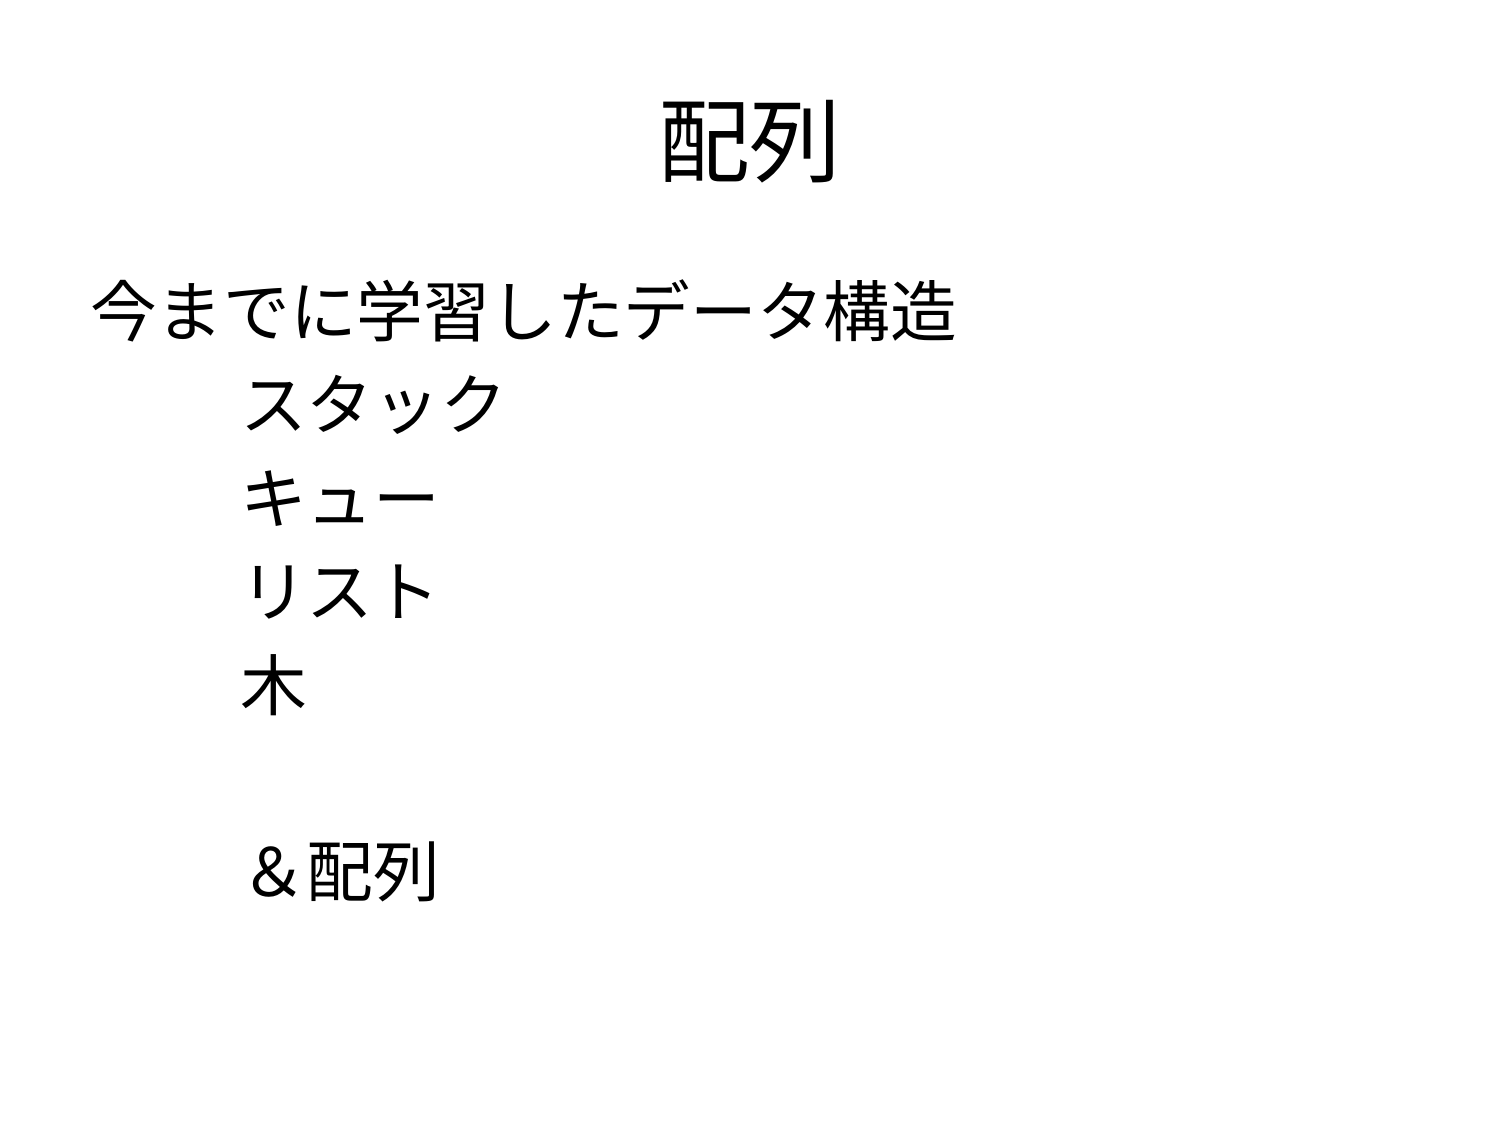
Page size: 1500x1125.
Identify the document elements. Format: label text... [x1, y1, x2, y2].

list 今までに学習したデータ構造 スタック キュー リスト 木 ＆配列 [75, 262, 1425, 1005]
title 配列 [75, 45, 1425, 233]
